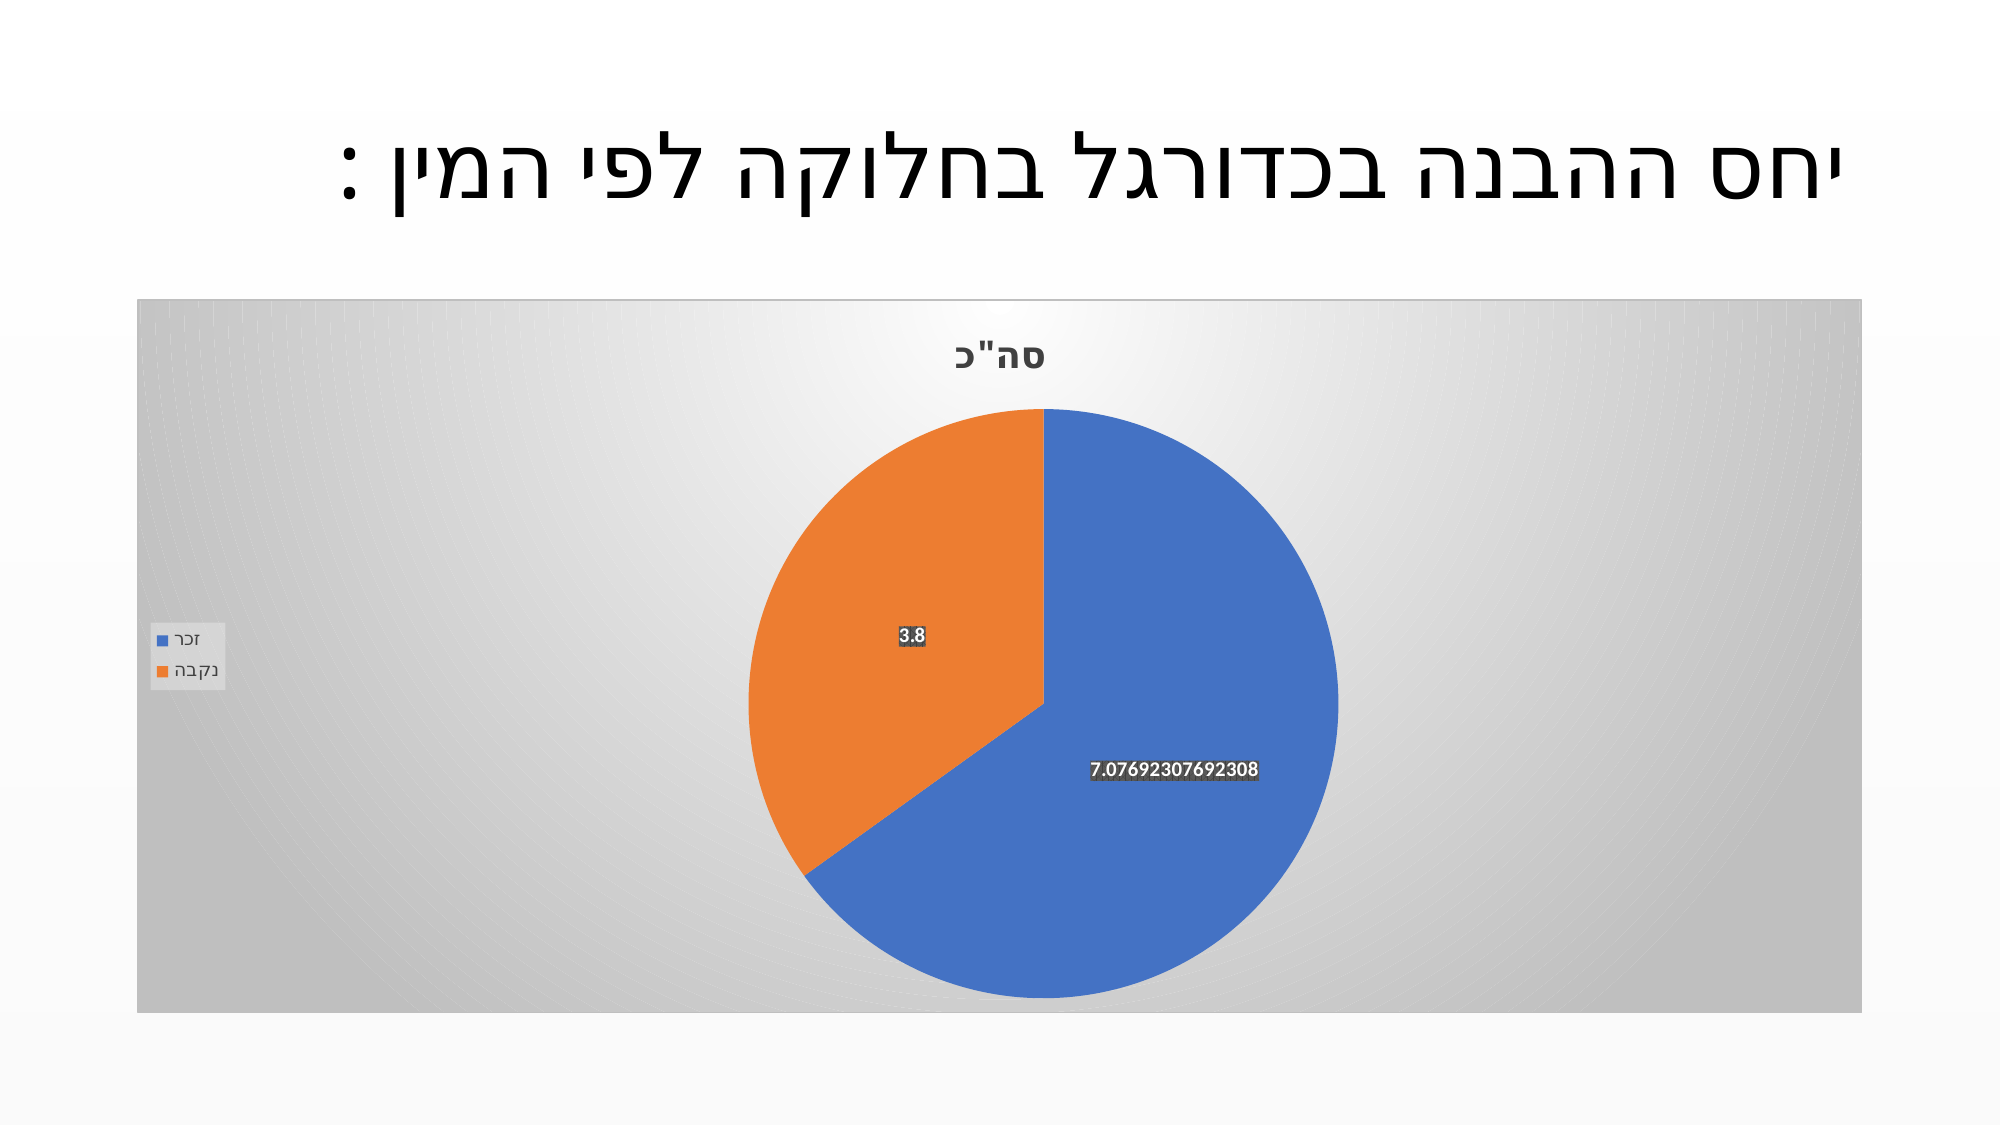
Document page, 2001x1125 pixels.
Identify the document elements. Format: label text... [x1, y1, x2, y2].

title יחס ההבנה בכדורגל בחלוקה לפי המין : [137, 59, 1863, 278]
chart [137, 299, 1863, 1014]
